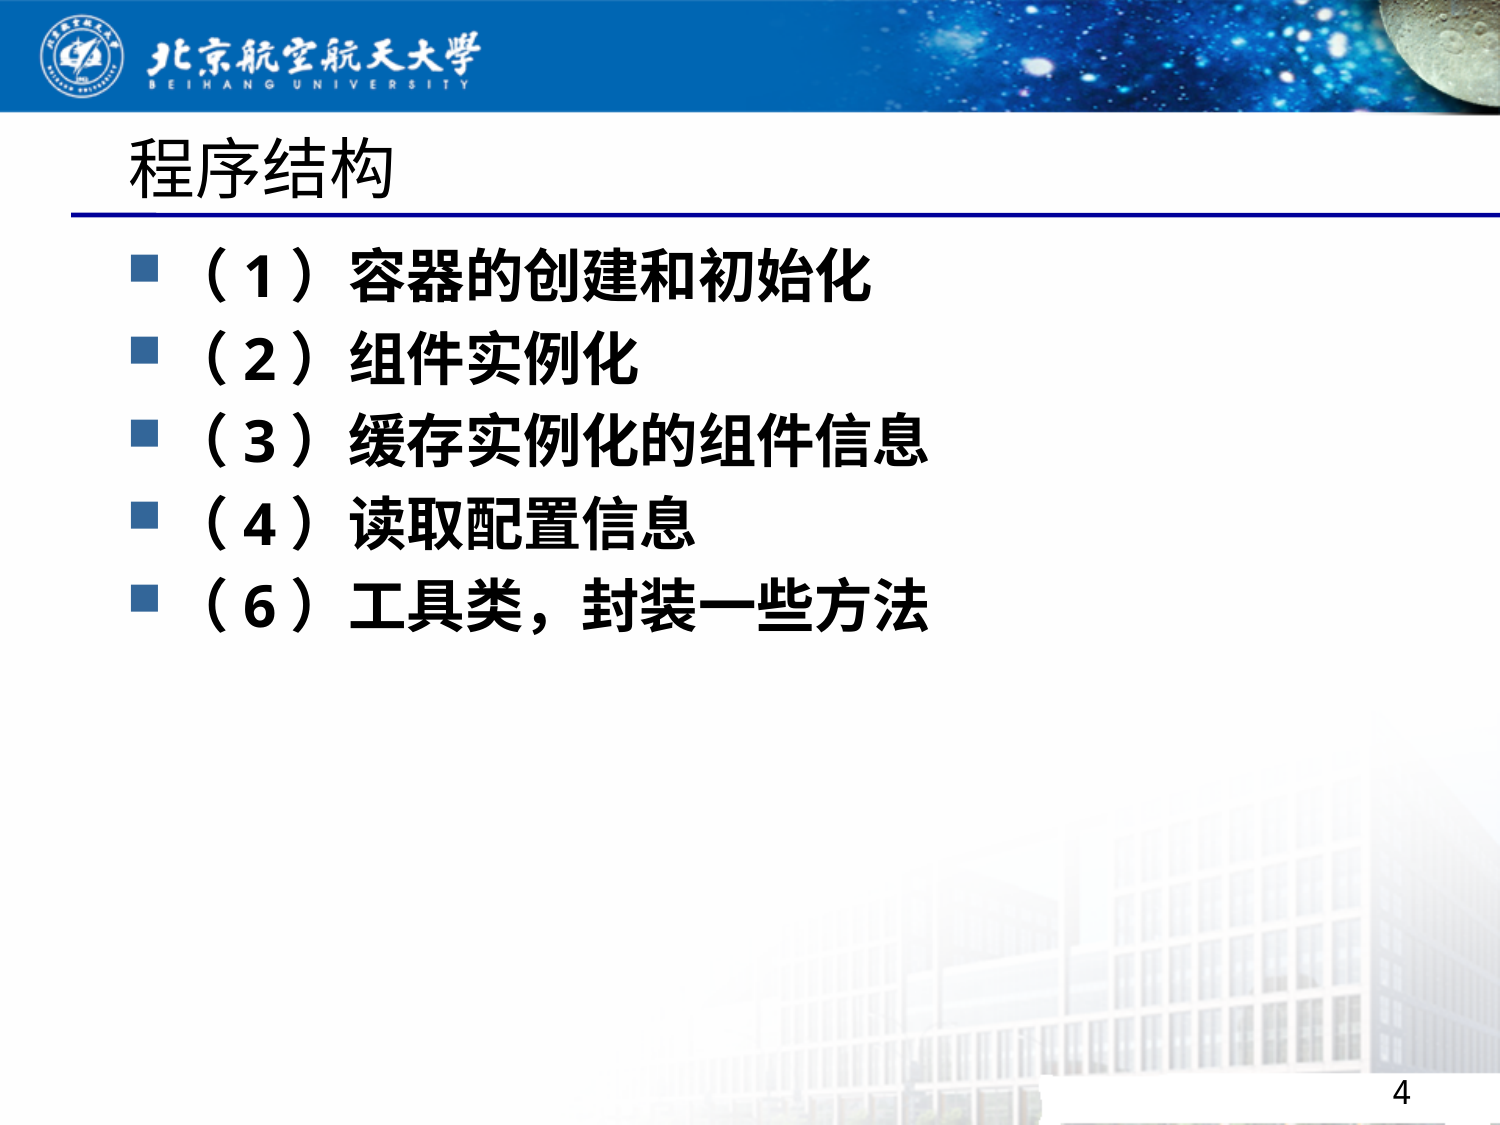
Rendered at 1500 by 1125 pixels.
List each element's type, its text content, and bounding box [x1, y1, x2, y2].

picture [0, 0, 1500, 1125]
title 程序结构 [113, 123, 1389, 211]
picture [1344, 22, 1363, 32]
list （1）容器的创建和初始化 （2）组件实例化 （3）缓存实例化的组件信息 （4）读取配置信息 （6）工具类，封装一些方法 [112, 231, 1459, 1016]
